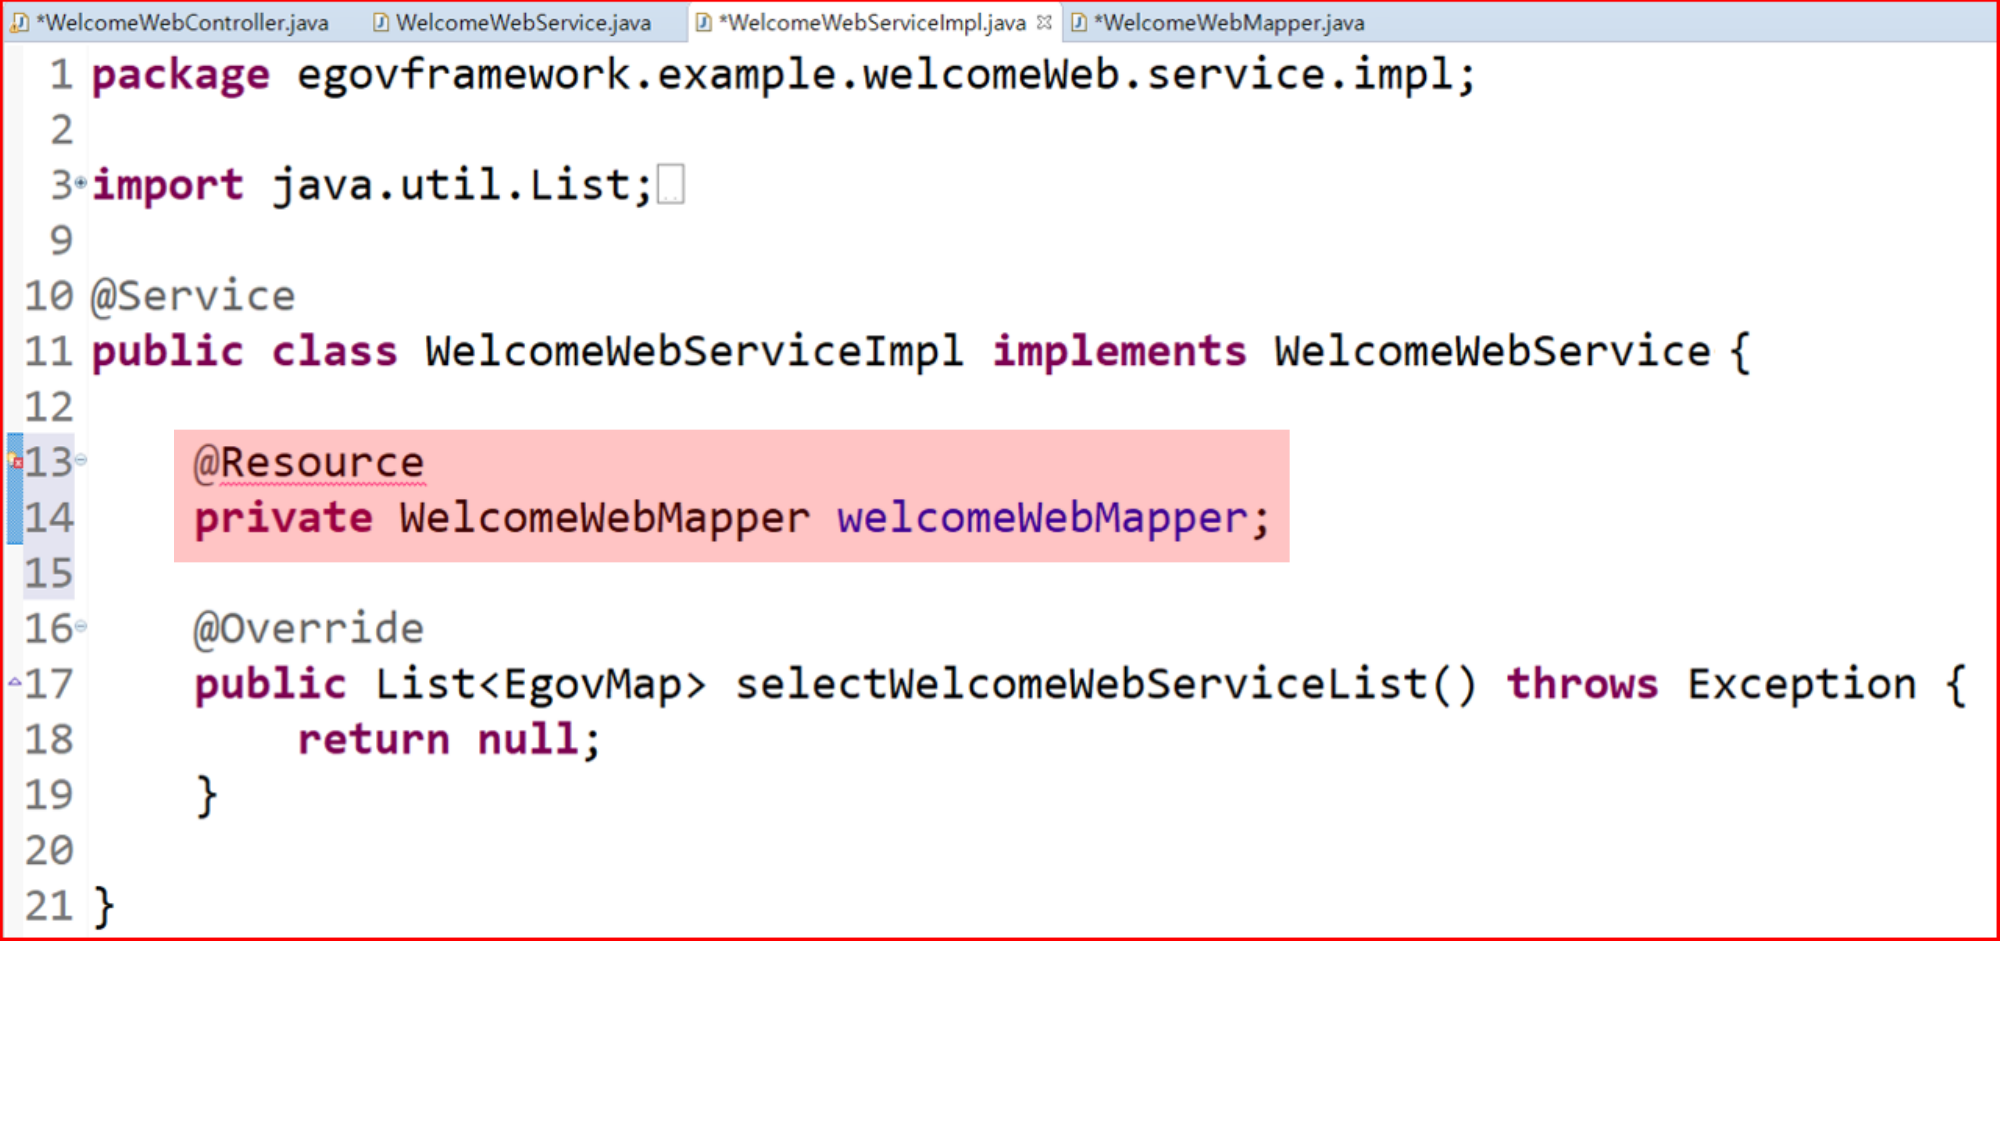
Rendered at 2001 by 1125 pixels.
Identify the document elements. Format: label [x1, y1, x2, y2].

picture [0, 0, 2000, 941]
